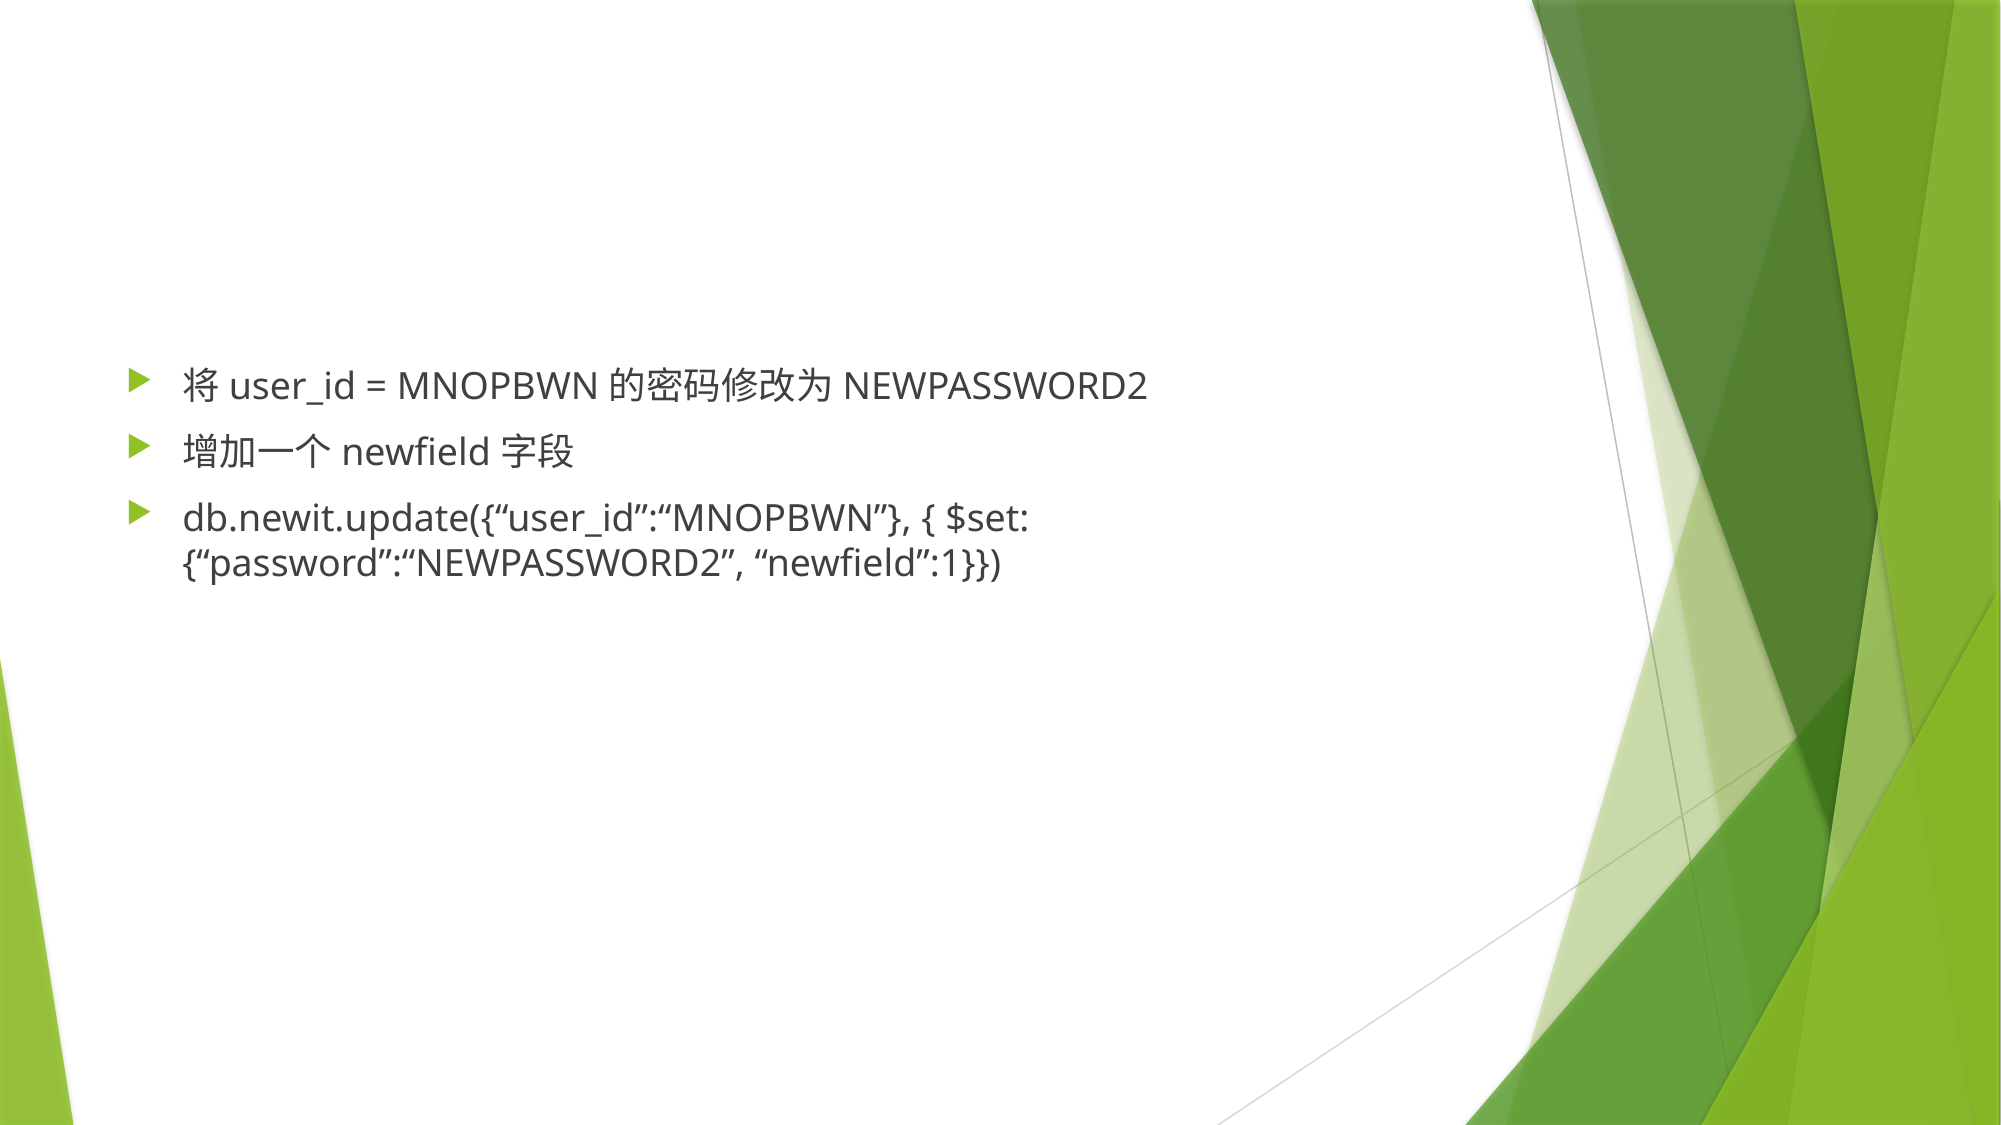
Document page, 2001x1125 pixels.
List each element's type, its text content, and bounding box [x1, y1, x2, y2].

list 将user_id = MNOPBWN的密码修改为NEWPASSWORD2 增加一个newfield字段 db.newit.update({“user_id”:“MNOPBWN”}, { $set:{“password”:“NEWPASSWORD2”, “newfield”:1}}) [111, 354, 1522, 992]
